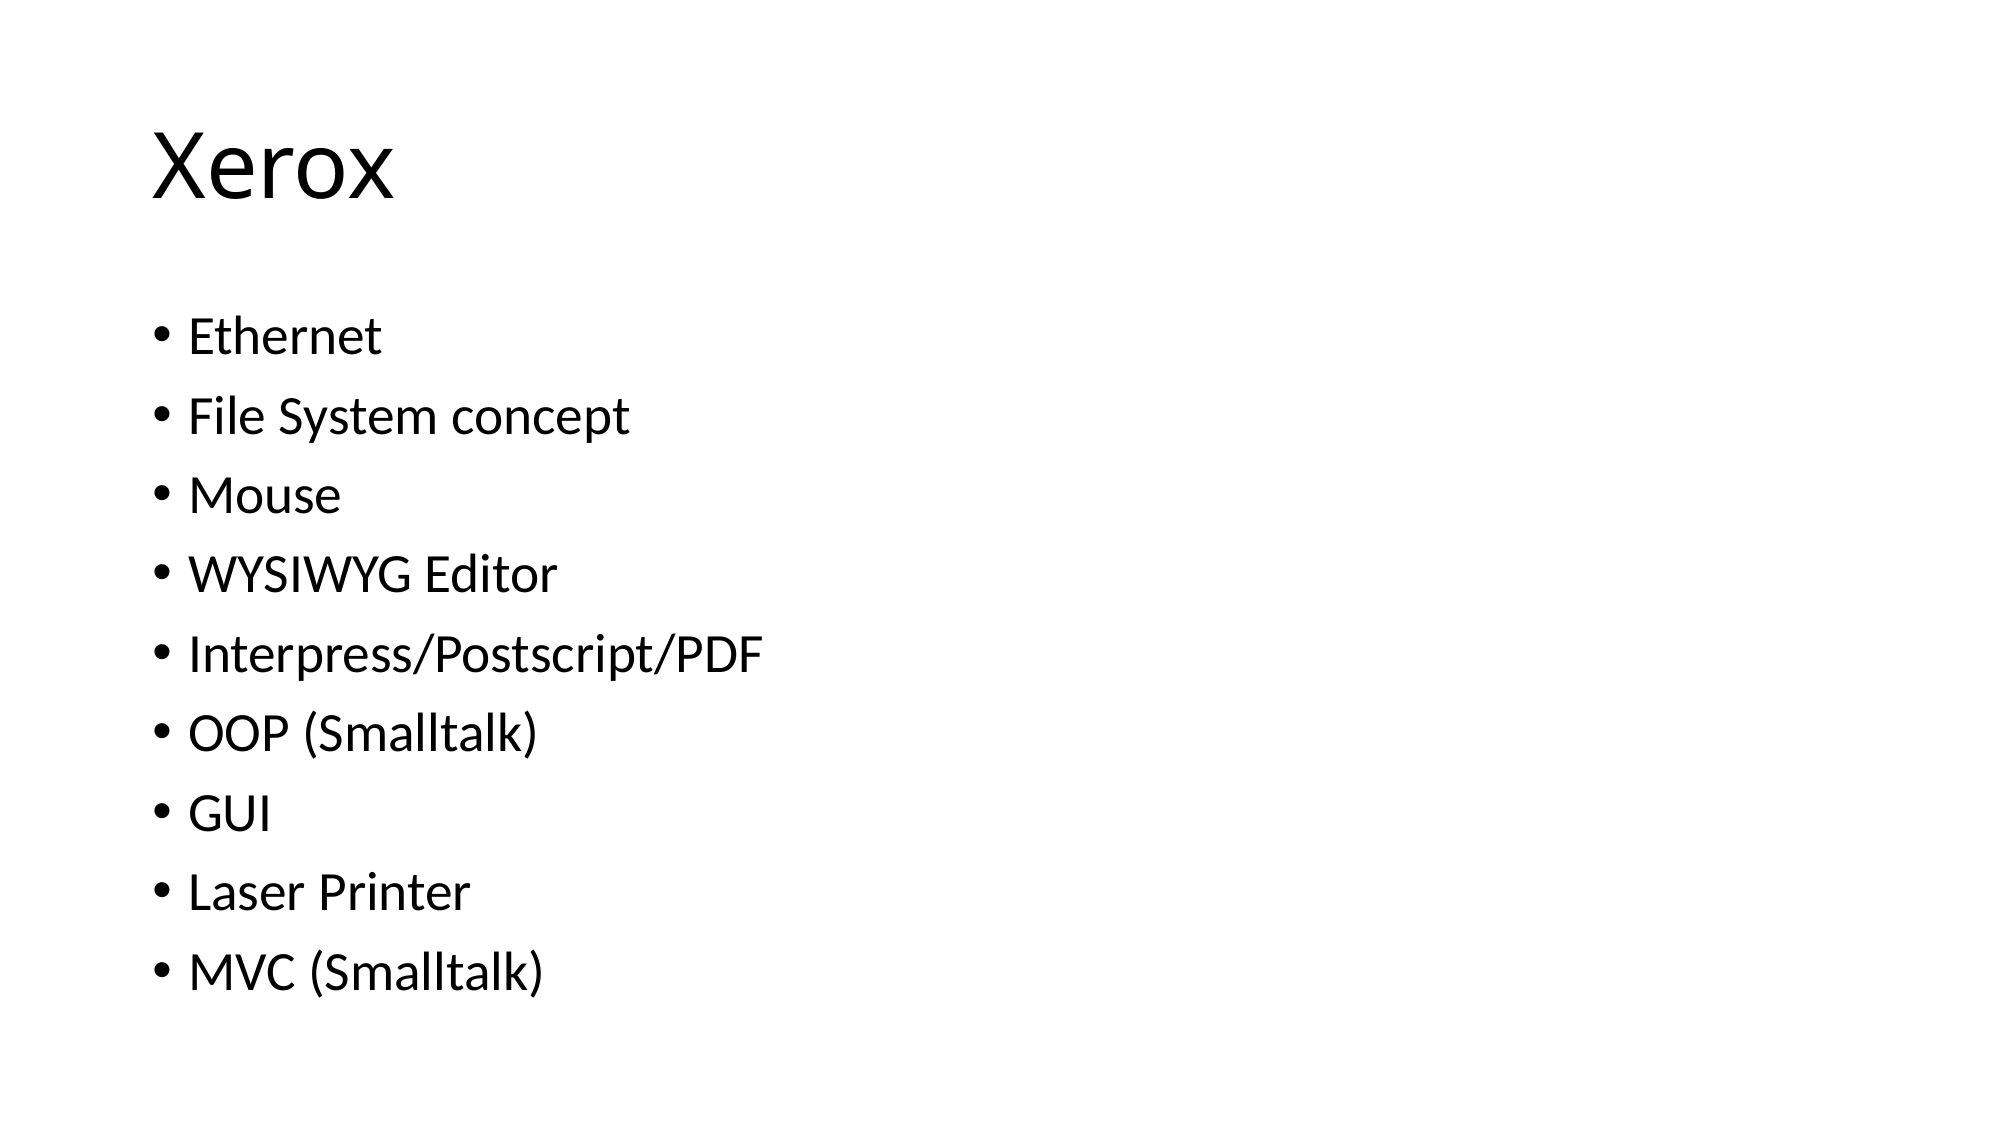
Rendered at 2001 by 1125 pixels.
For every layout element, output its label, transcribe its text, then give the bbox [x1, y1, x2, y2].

title Xerox [137, 59, 1863, 278]
list Ethernet File System concept Mouse WYSIWYG Editor Interpress/Postscript/PDF OOP (Smalltalk) GUI Laser Printer MVC (Smalltalk) [137, 299, 1863, 1014]
